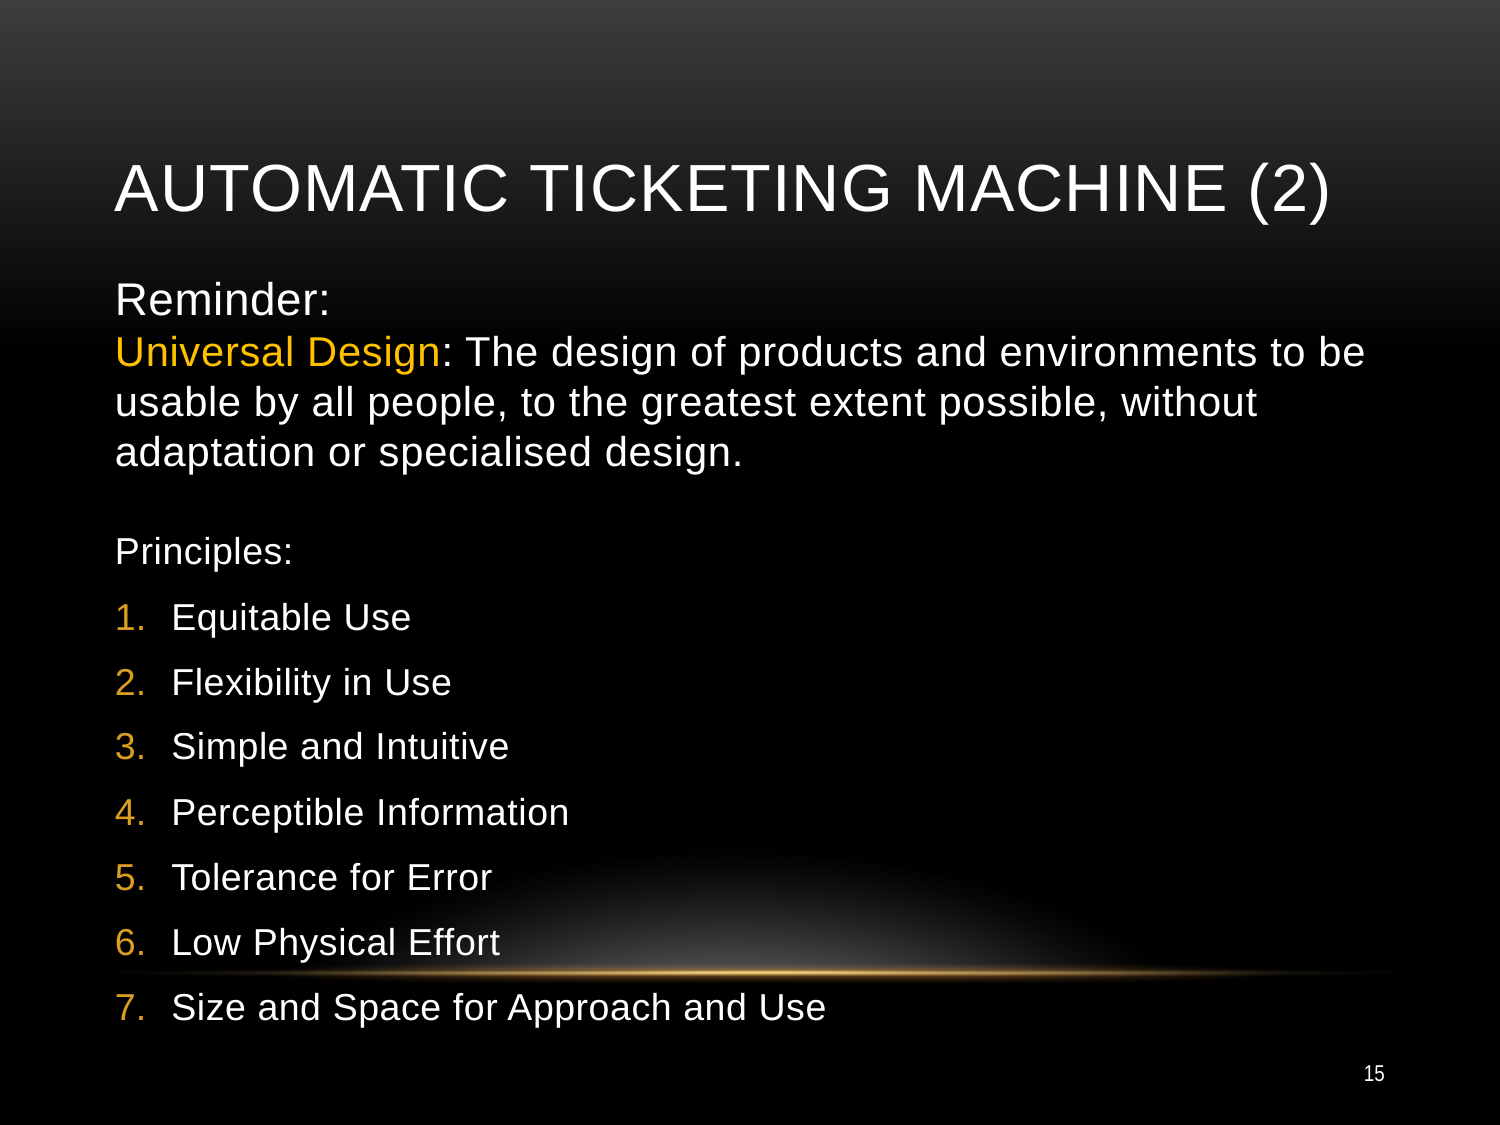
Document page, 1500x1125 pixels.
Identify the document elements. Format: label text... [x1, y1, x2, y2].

slide_number 15 [1237, 1042, 1400, 1103]
title Automatic Ticketing Machine (2) [99, 45, 1400, 233]
picture [0, 0, 1500, 1125]
list Reminder: Universal Design: The design of products and environments to be usable by all people, to the greatest extent possible, without adaptation or specialised design. Principles: Equitable Use Flexibility in Use Simple and Intuitive Perceptible Information Tolerance for Error Low Physical Effort Size and Space for Approach and Use [99, 262, 1400, 1000]
